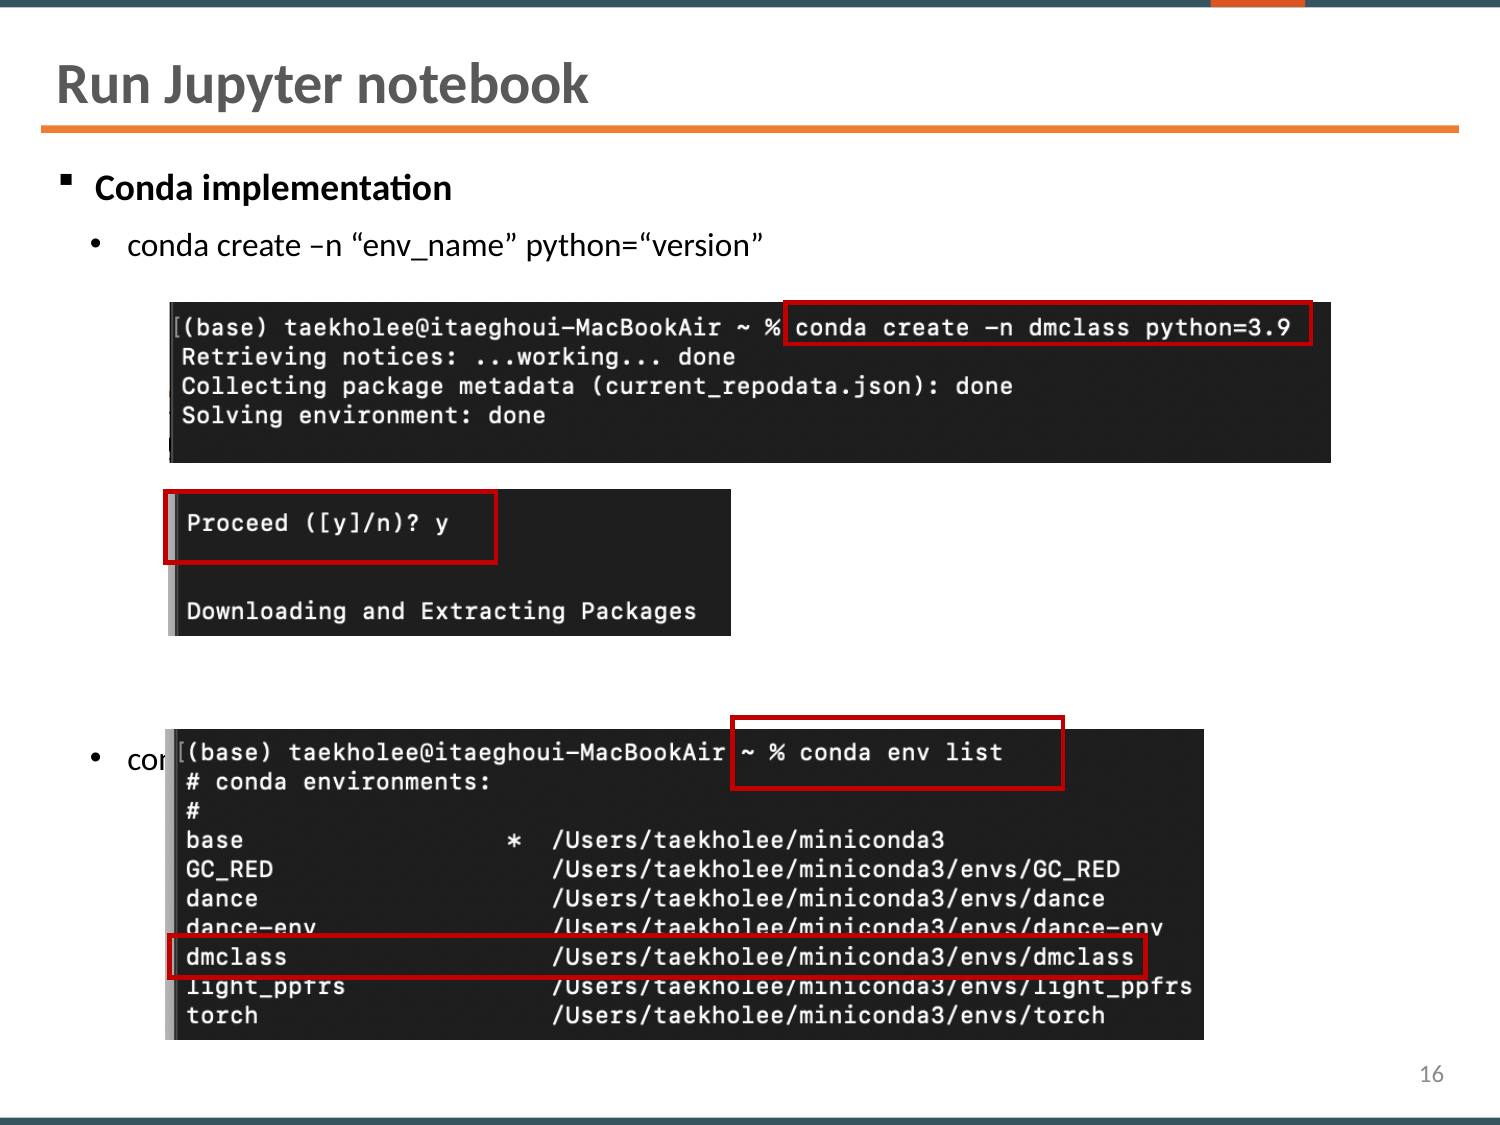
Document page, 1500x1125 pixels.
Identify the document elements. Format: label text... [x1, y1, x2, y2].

picture [169, 302, 1331, 463]
text_box [732, 716, 1064, 729]
list Run Jupyter notebook [41, 45, 1459, 125]
picture [168, 489, 731, 636]
list Conda implementation conda create –n “env_name” python=“version” conda env list [42, 148, 1459, 1100]
picture [165, 729, 1204, 1040]
slide_number 16 [1121, 1042, 1460, 1103]
